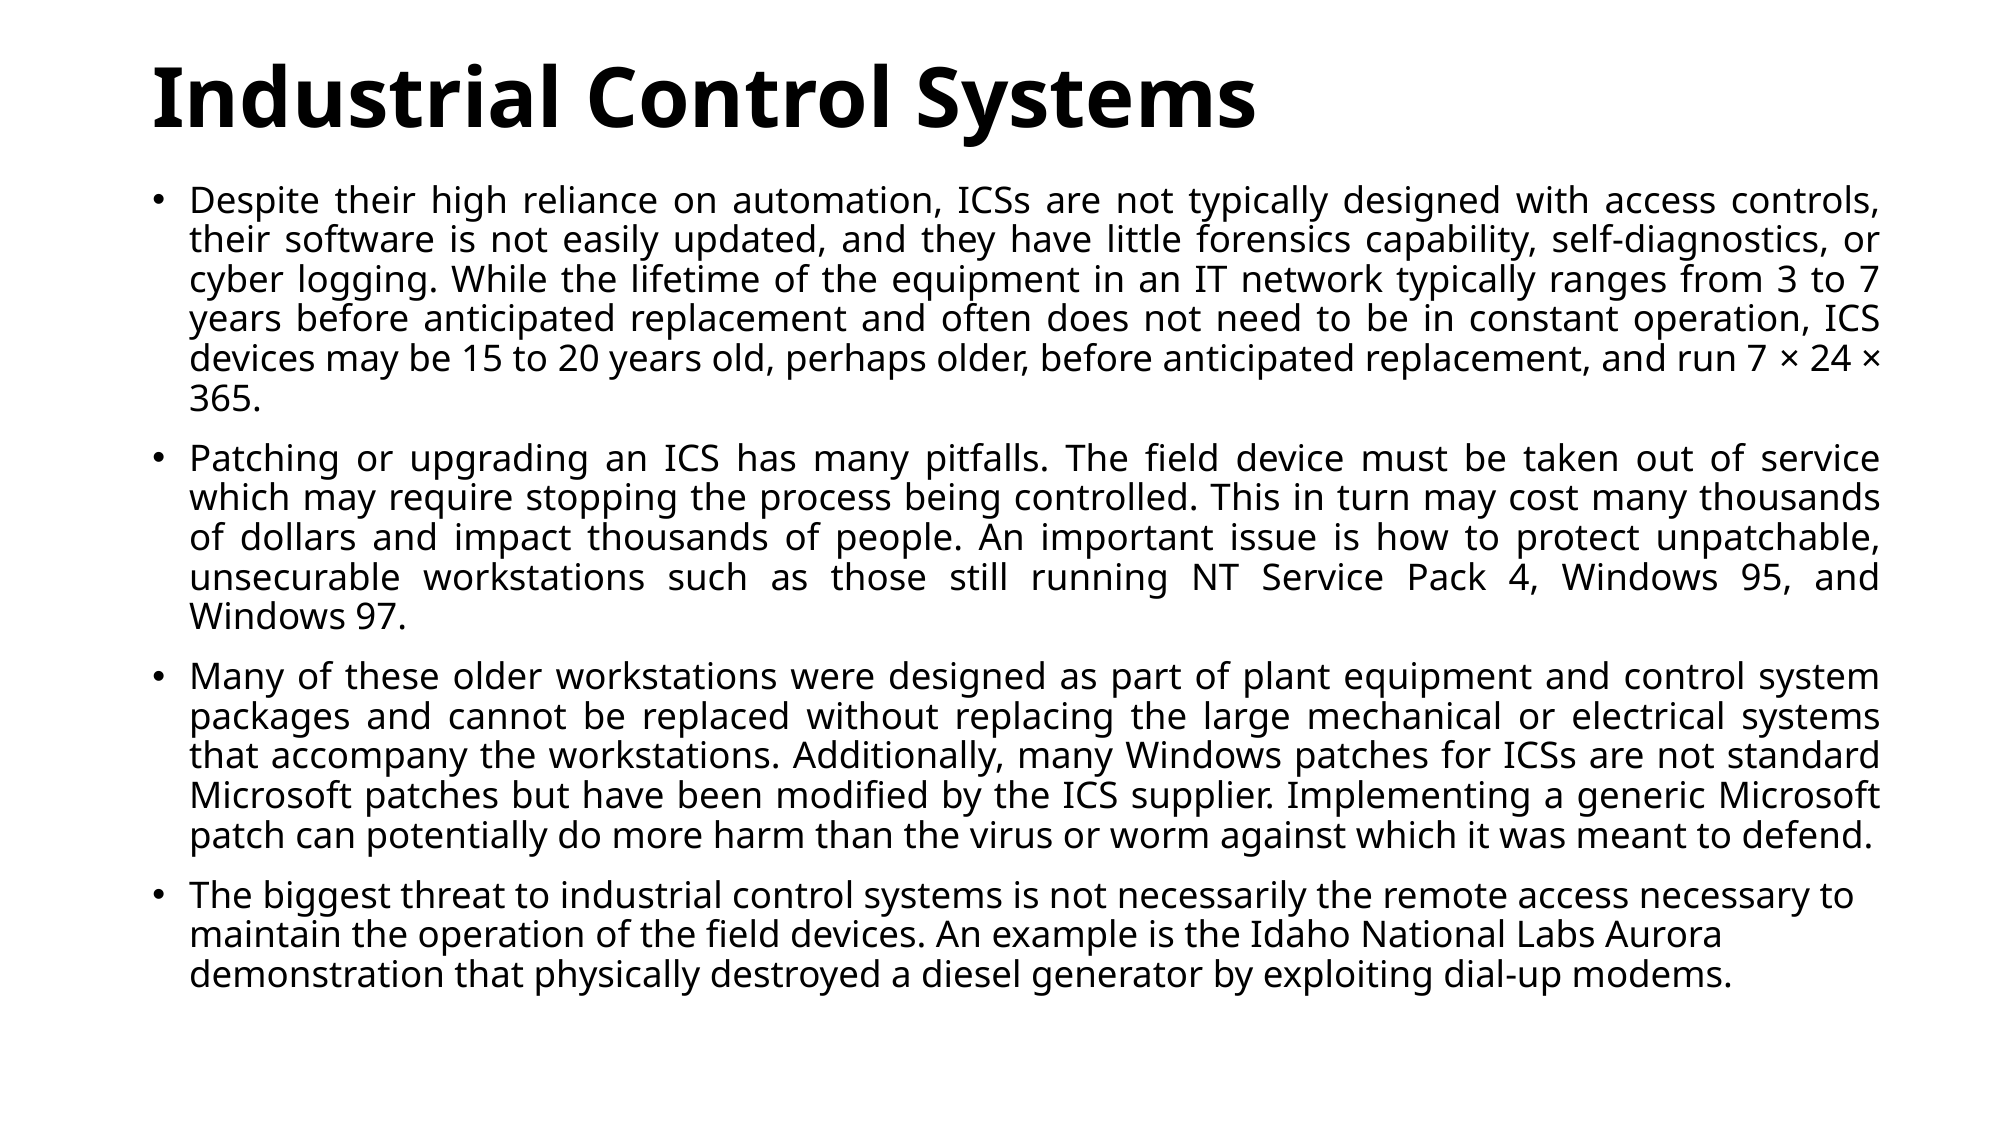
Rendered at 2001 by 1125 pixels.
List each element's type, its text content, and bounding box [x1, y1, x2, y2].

list Despite their high reliance on automation, ICSs are not typically designed with access controls, their software is not easily updated, and they have little forensics capability, self-diagnostics, or cyber logging. While the lifetime of the equipment in an IT network typically ranges from 3 to 7 years before anticipated replacement and often does not need to be in constant operation, ICS devices may be 15 to 20 years old, perhaps older, before anticipated replacement, and run 7 × 24 × 365. Patching or upgrading an ICS has many pitfalls. The field device must be taken out of service which may require stopping the process being controlled. This in turn may cost many thousands of dollars and impact thousands of people. An important issue is how to protect unpatchable, unsecurable workstations such as those still running NT Service Pack 4, Windows 95, and Windows 97. Many of these older workstations were designed as part of plant equipment and control system packages and cannot be replaced without replacing the large mechanical or electrical systems that accompany the workstations. Additionally, many Windows patches for ICSs are not standard Microsoft patches but have been modified by the ICS supplier. Implementing a generic Microsoft patch can potentially do more harm than the virus or worm against which it was meant to defend. The biggest threat to industrial control systems is not necessarily the remote access necessary to maintain the operation of the field devices. An example is the Idaho National Labs Aurora demonstration that physically destroyed a diesel generator by exploiting dial-up modems. [137, 173, 1898, 1014]
title Industrial Control Systems [137, 59, 1898, 141]
